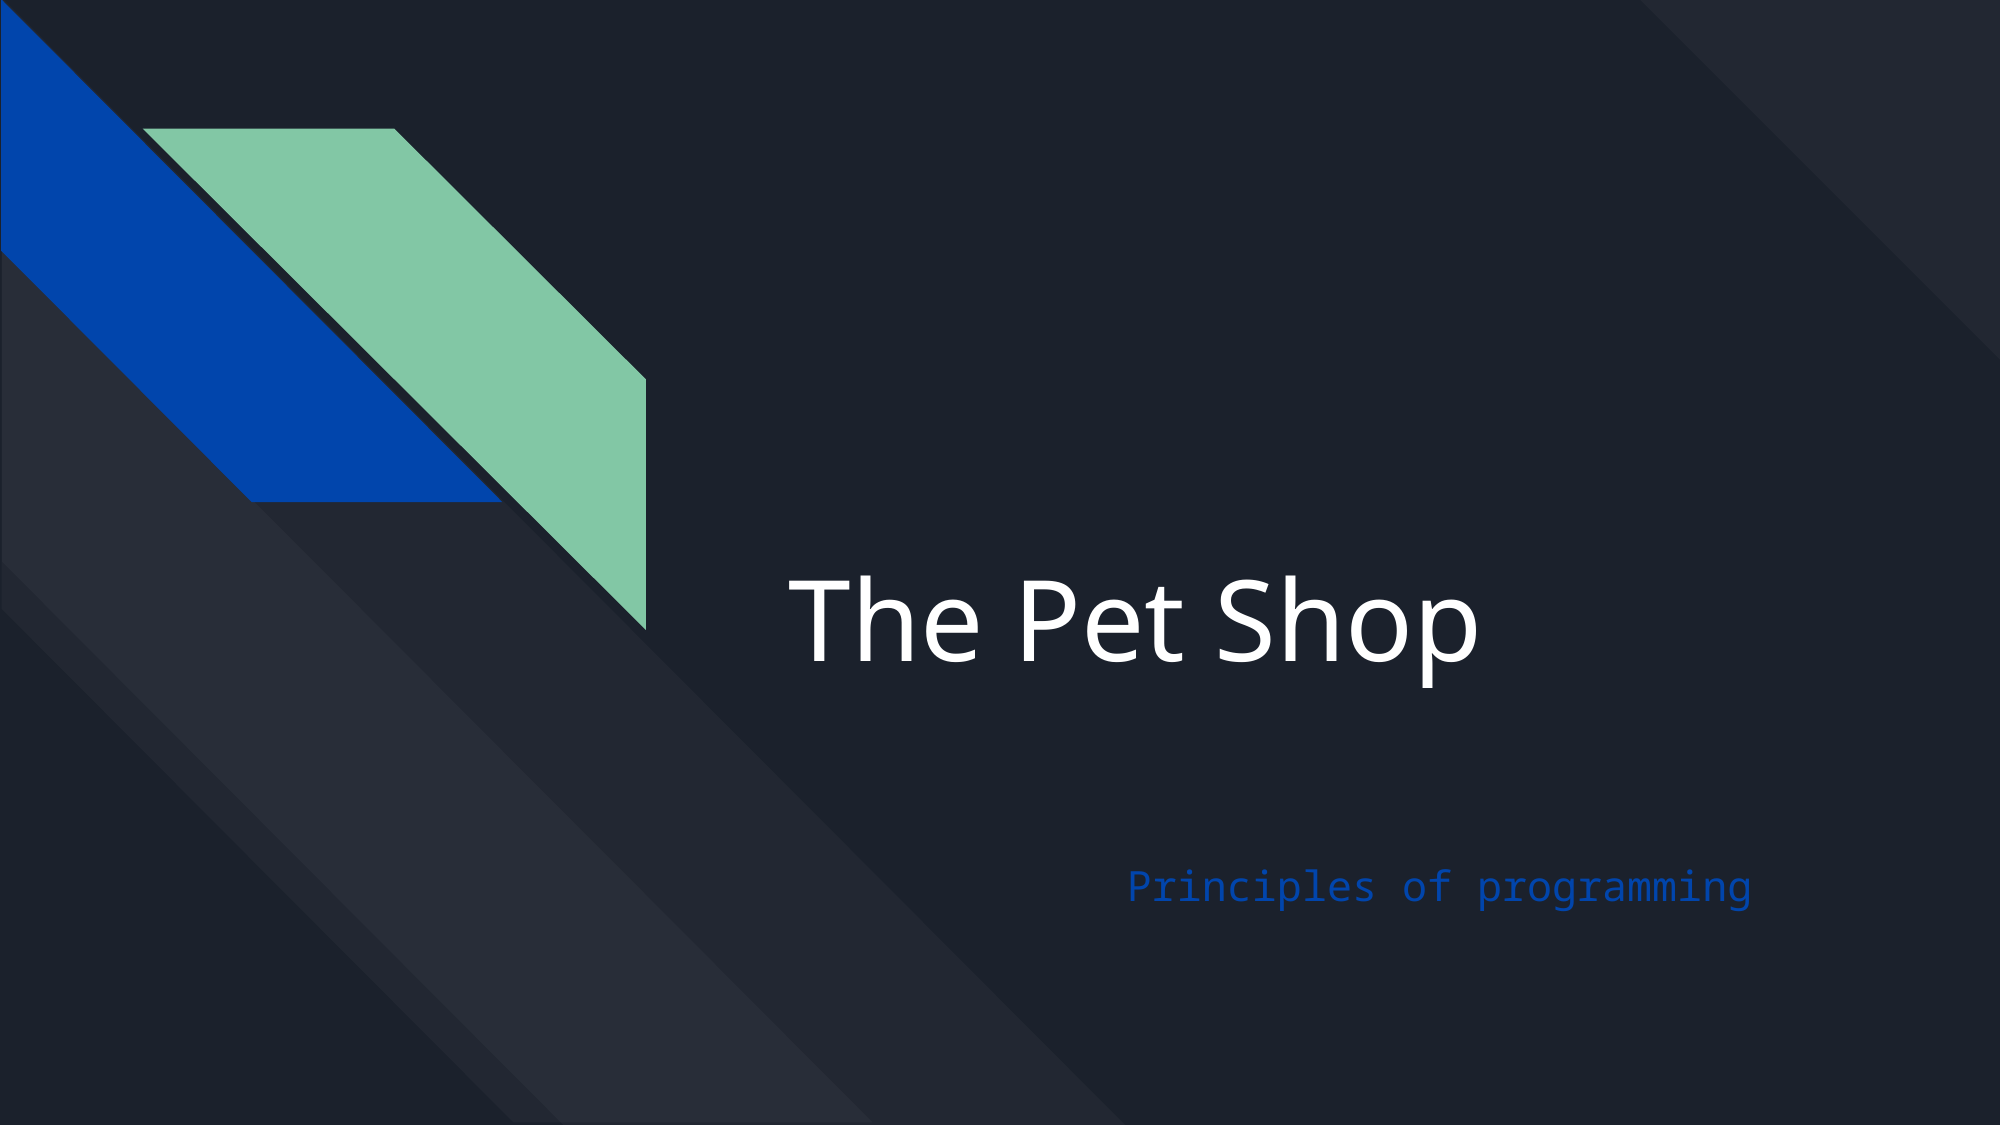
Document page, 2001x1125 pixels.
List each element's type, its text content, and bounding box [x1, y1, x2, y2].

subtitle Principles of programming [1111, 858, 1871, 970]
title The Pet Shop [773, 345, 1872, 691]
